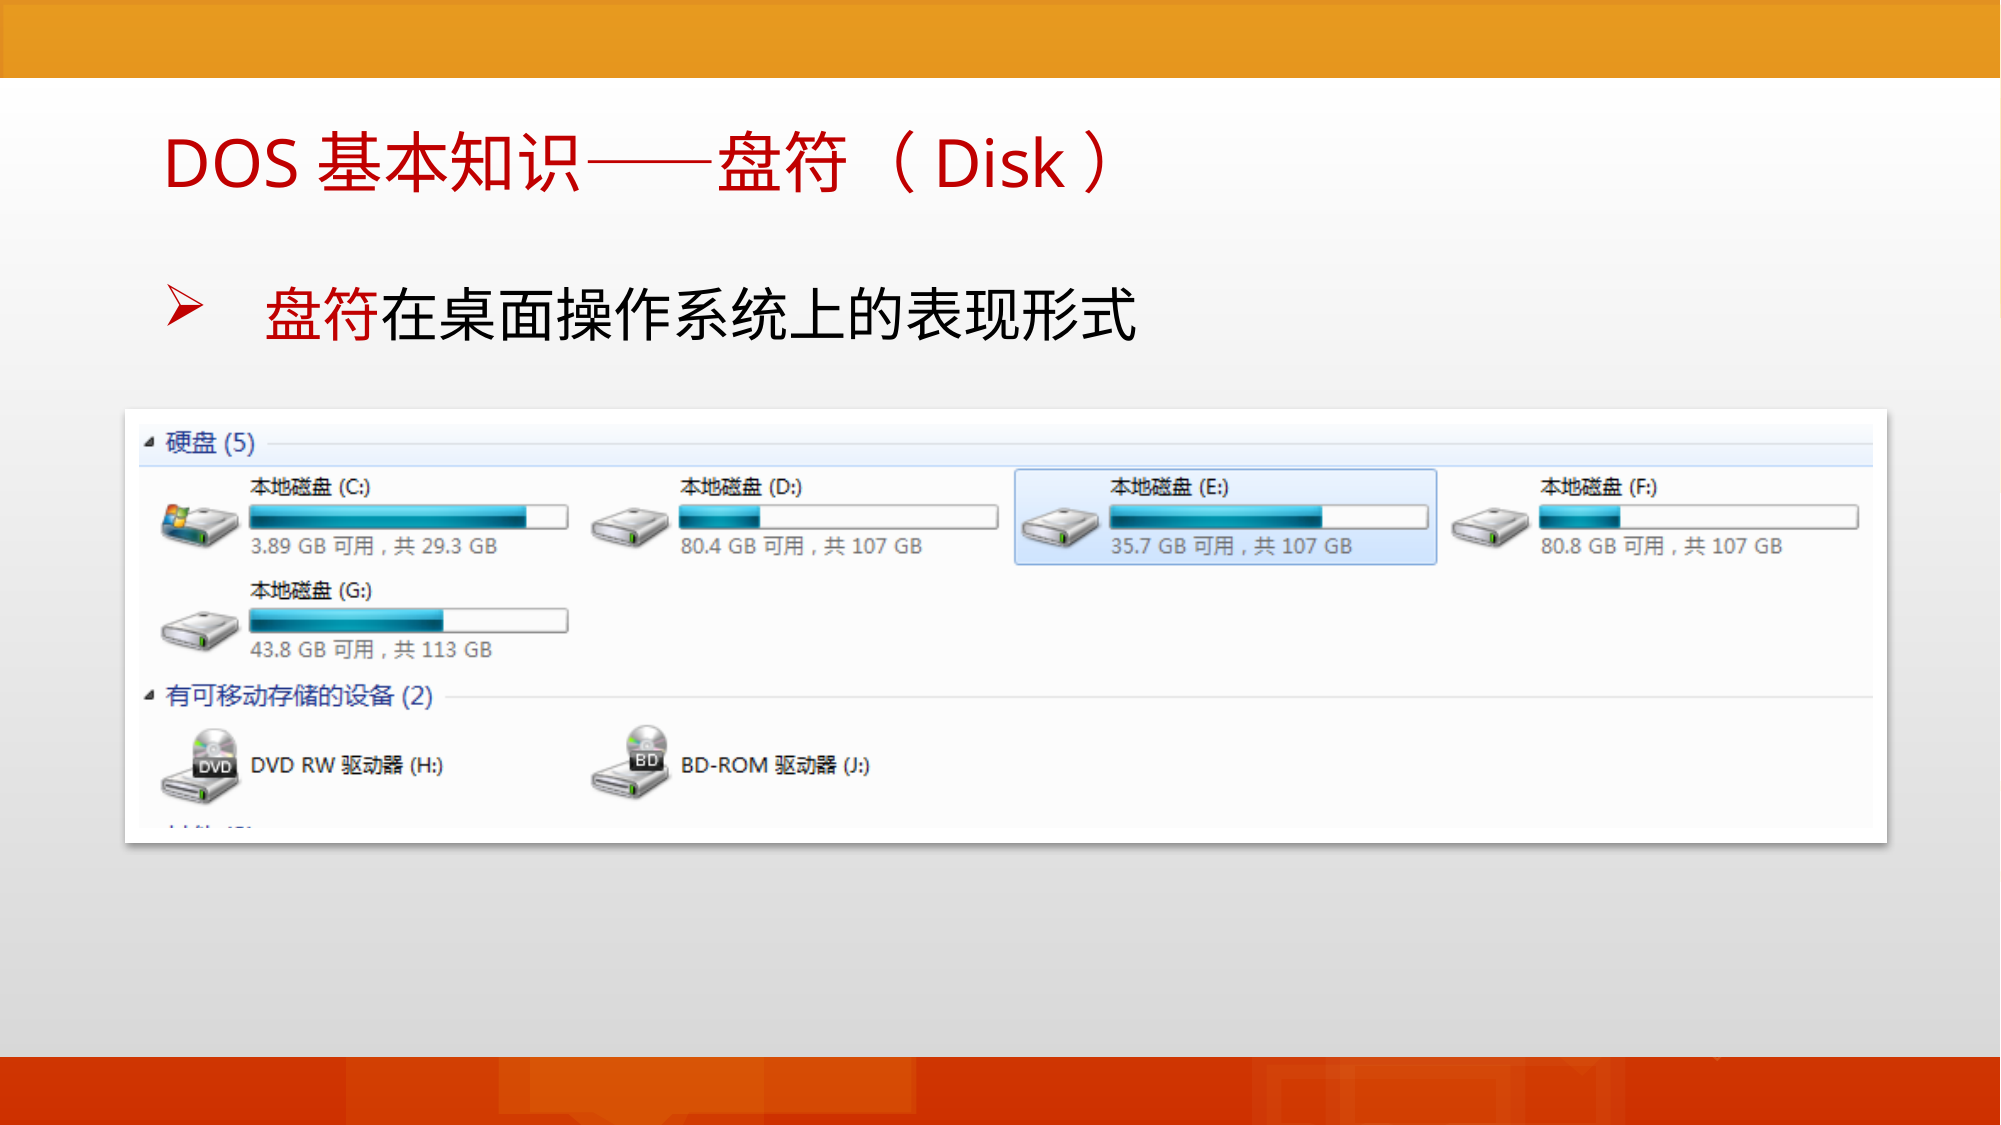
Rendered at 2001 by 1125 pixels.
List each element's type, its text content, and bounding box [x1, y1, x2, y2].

text_box [0, 78, 2000, 1057]
picture [139, 423, 1873, 829]
text_box 盘符在桌面操作系统上的表现形式 [147, 270, 1436, 355]
text_box DOS基本知识——盘符（Disk） [147, 109, 1473, 208]
